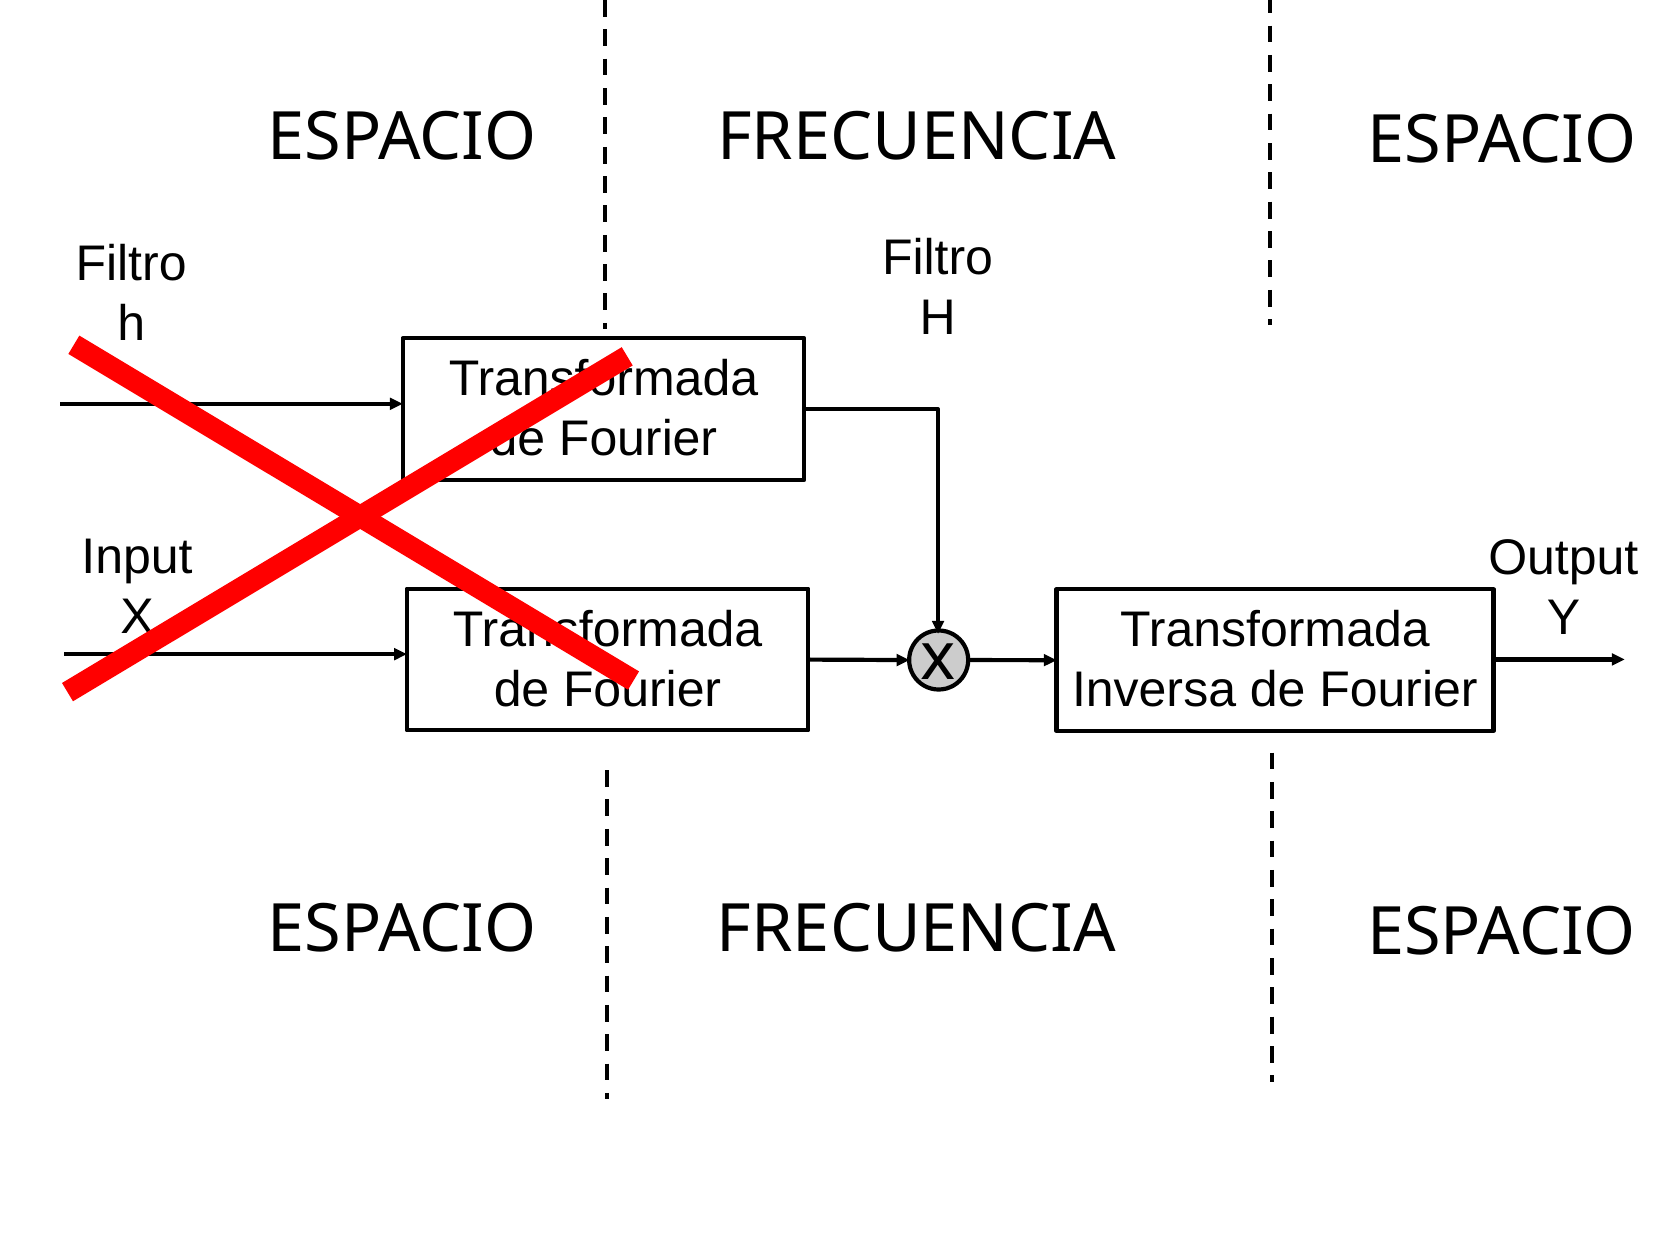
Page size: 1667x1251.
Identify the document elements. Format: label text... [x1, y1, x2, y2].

text_box Filtro H [867, 217, 1008, 352]
text_box ESPACIO [252, 877, 552, 973]
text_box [67, 356, 628, 693]
text_box x [905, 605, 971, 701]
text_box ESPACIO [1352, 880, 1652, 976]
text_box Output Y [1473, 517, 1654, 652]
text_box ESPACIO [253, 85, 553, 181]
text_box Transformada de Fourier [405, 587, 810, 732]
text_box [804, 408, 939, 634]
text_box FRECUENCIA [702, 877, 1132, 973]
text_box Filtro h [60, 223, 202, 359]
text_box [73, 344, 634, 681]
text_box Transformada Inversa de Fourier [1054, 587, 1496, 733]
text_box FRECUENCIA [702, 85, 1132, 181]
text_box Transformada de Fourier [401, 336, 806, 482]
text_box ESPACIO [1352, 88, 1652, 184]
